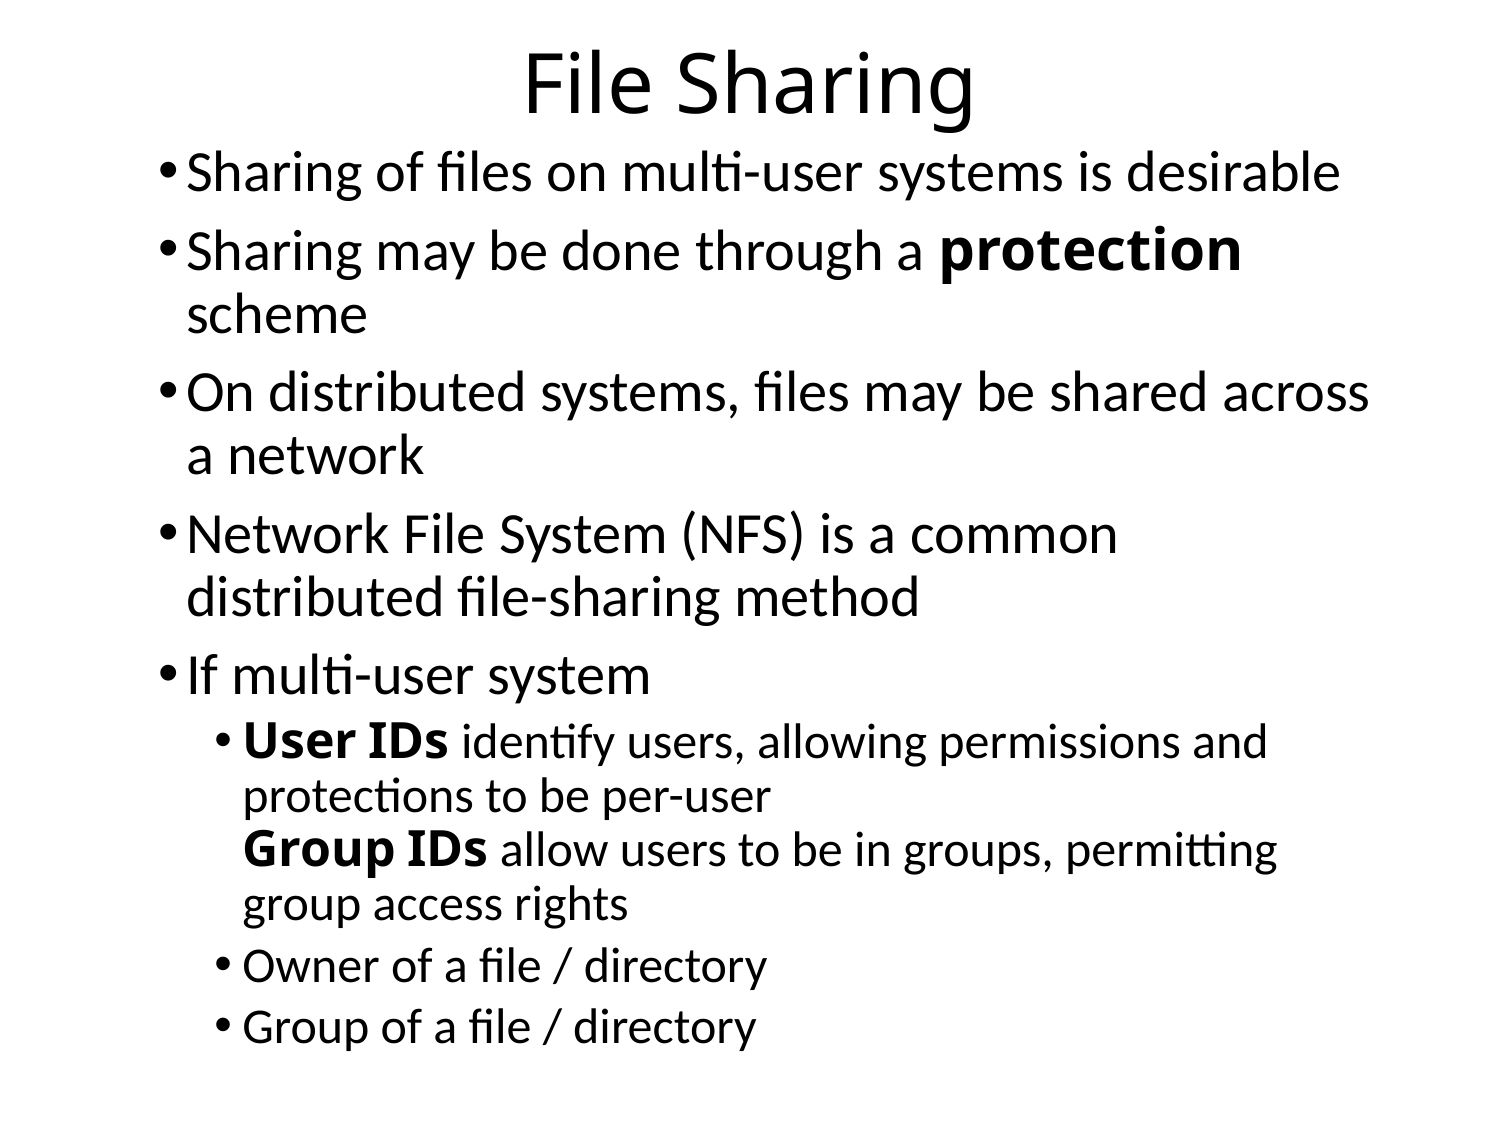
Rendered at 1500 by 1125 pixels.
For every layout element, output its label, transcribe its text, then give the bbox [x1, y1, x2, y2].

title File Sharing [75, 39, 1425, 134]
list Sharing of files on multi-user systems is desirable Sharing may be done through a protection scheme On distributed systems, files may be shared across a network Network File System (NFS) is a common distributed file-sharing method If multi-user system User IDs identify users, allowing permissions and protections to be per-user Group IDs allow users to be in groups, permitting group access rights Owner of a file / directory Group of a file / directory [143, 133, 1398, 1048]
